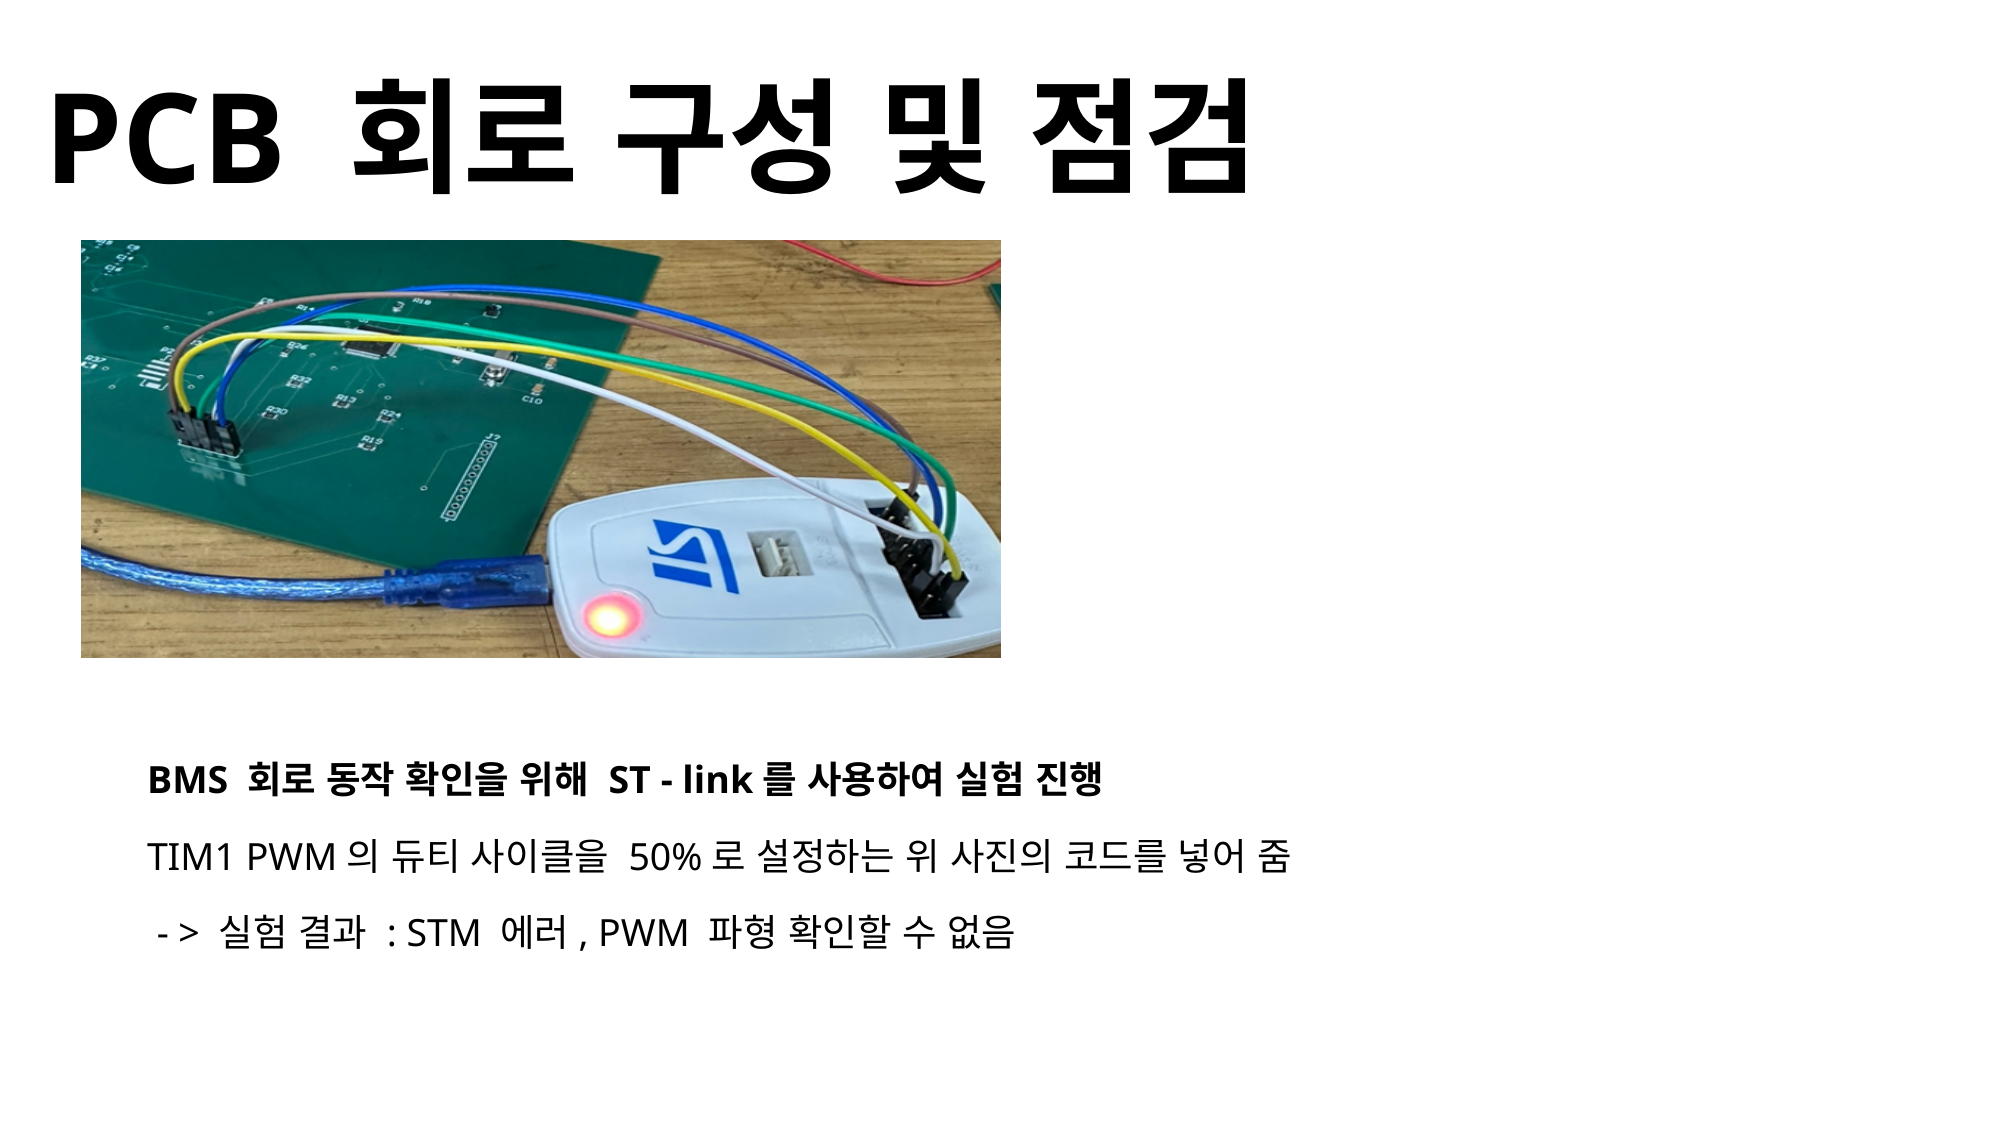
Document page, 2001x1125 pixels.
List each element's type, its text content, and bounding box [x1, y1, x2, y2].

text_box BMS 회로 동작 확인을 위해 ST - link를 사용하여 실험 진행 TIM1 PWM의 듀티 사이클을 50%로 설정하는 위 사진의 코드를 넣어 줌 - > 실험 결과 : STM 에러, PWM 파형 확인할 수 없음 [132, 729, 1870, 962]
picture [80, 239, 1002, 658]
text_box PCB 회로 구성 및 점검 [29, 38, 1530, 218]
